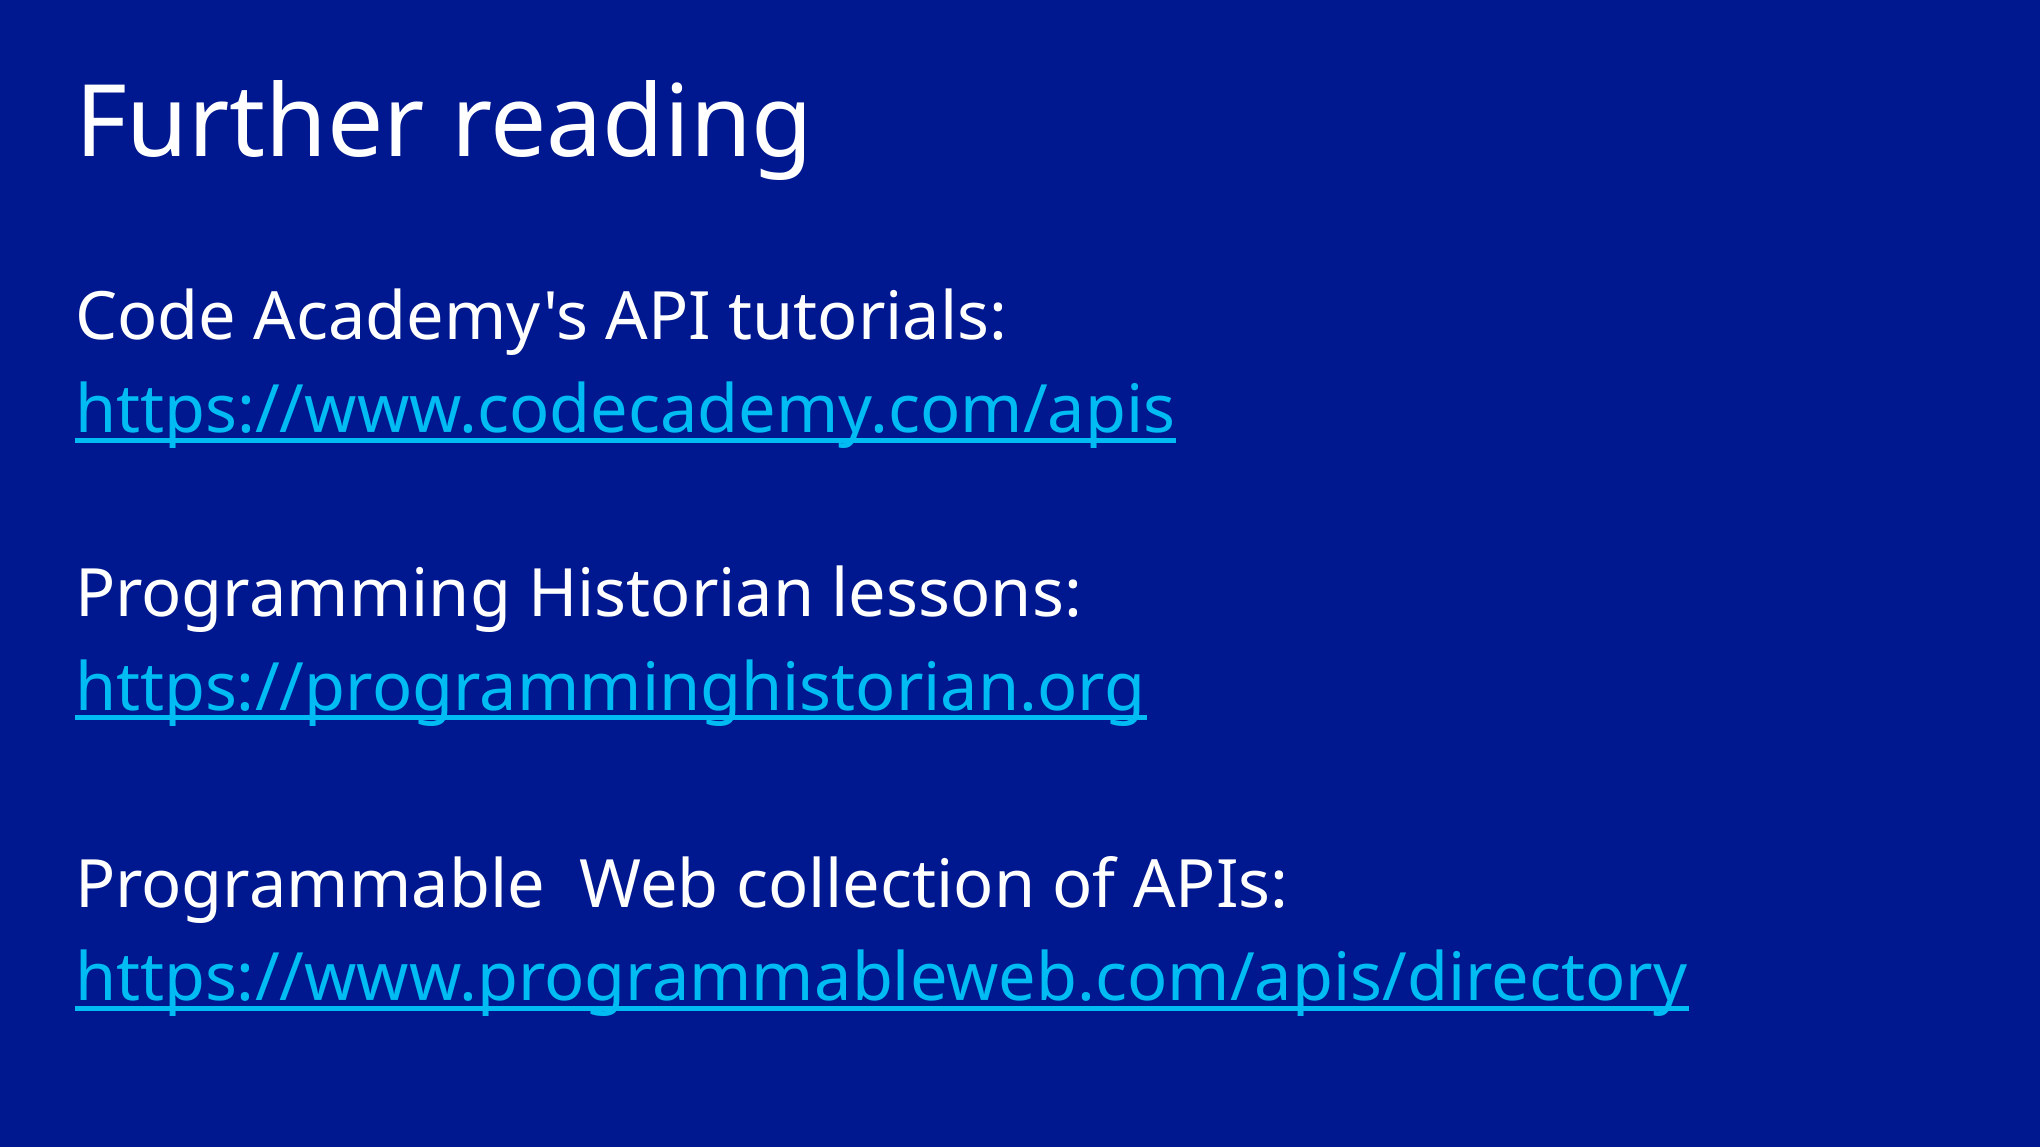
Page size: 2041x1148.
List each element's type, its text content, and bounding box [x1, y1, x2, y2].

title Further reading [45, 48, 1996, 199]
list Code Academy's API tutorials: https://www.codecademy.com/apis Programming Historian lessons: https://programminghistorian.org Programmable Web collection of APIs: https://www.programmableweb.com/apis/directory [45, 248, 1996, 1037]
